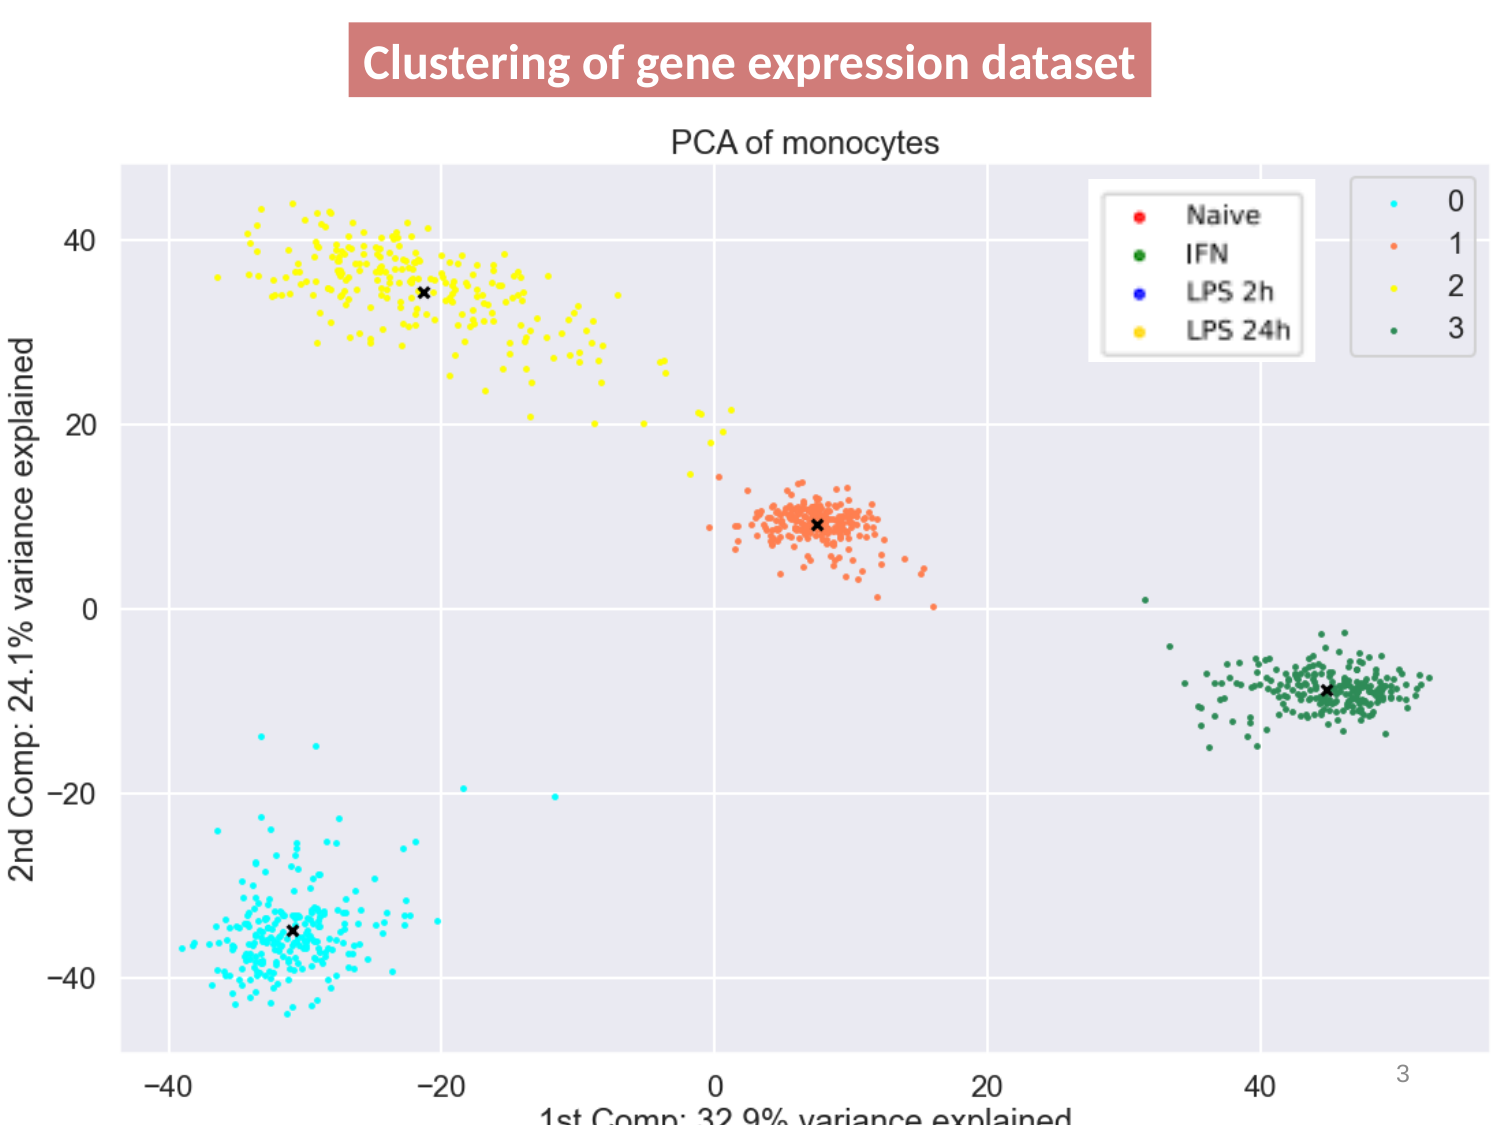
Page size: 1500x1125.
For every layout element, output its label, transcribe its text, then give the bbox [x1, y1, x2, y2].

picture [0, 119, 1500, 1125]
text_box Clustering of gene expression dataset [348, 22, 1152, 98]
